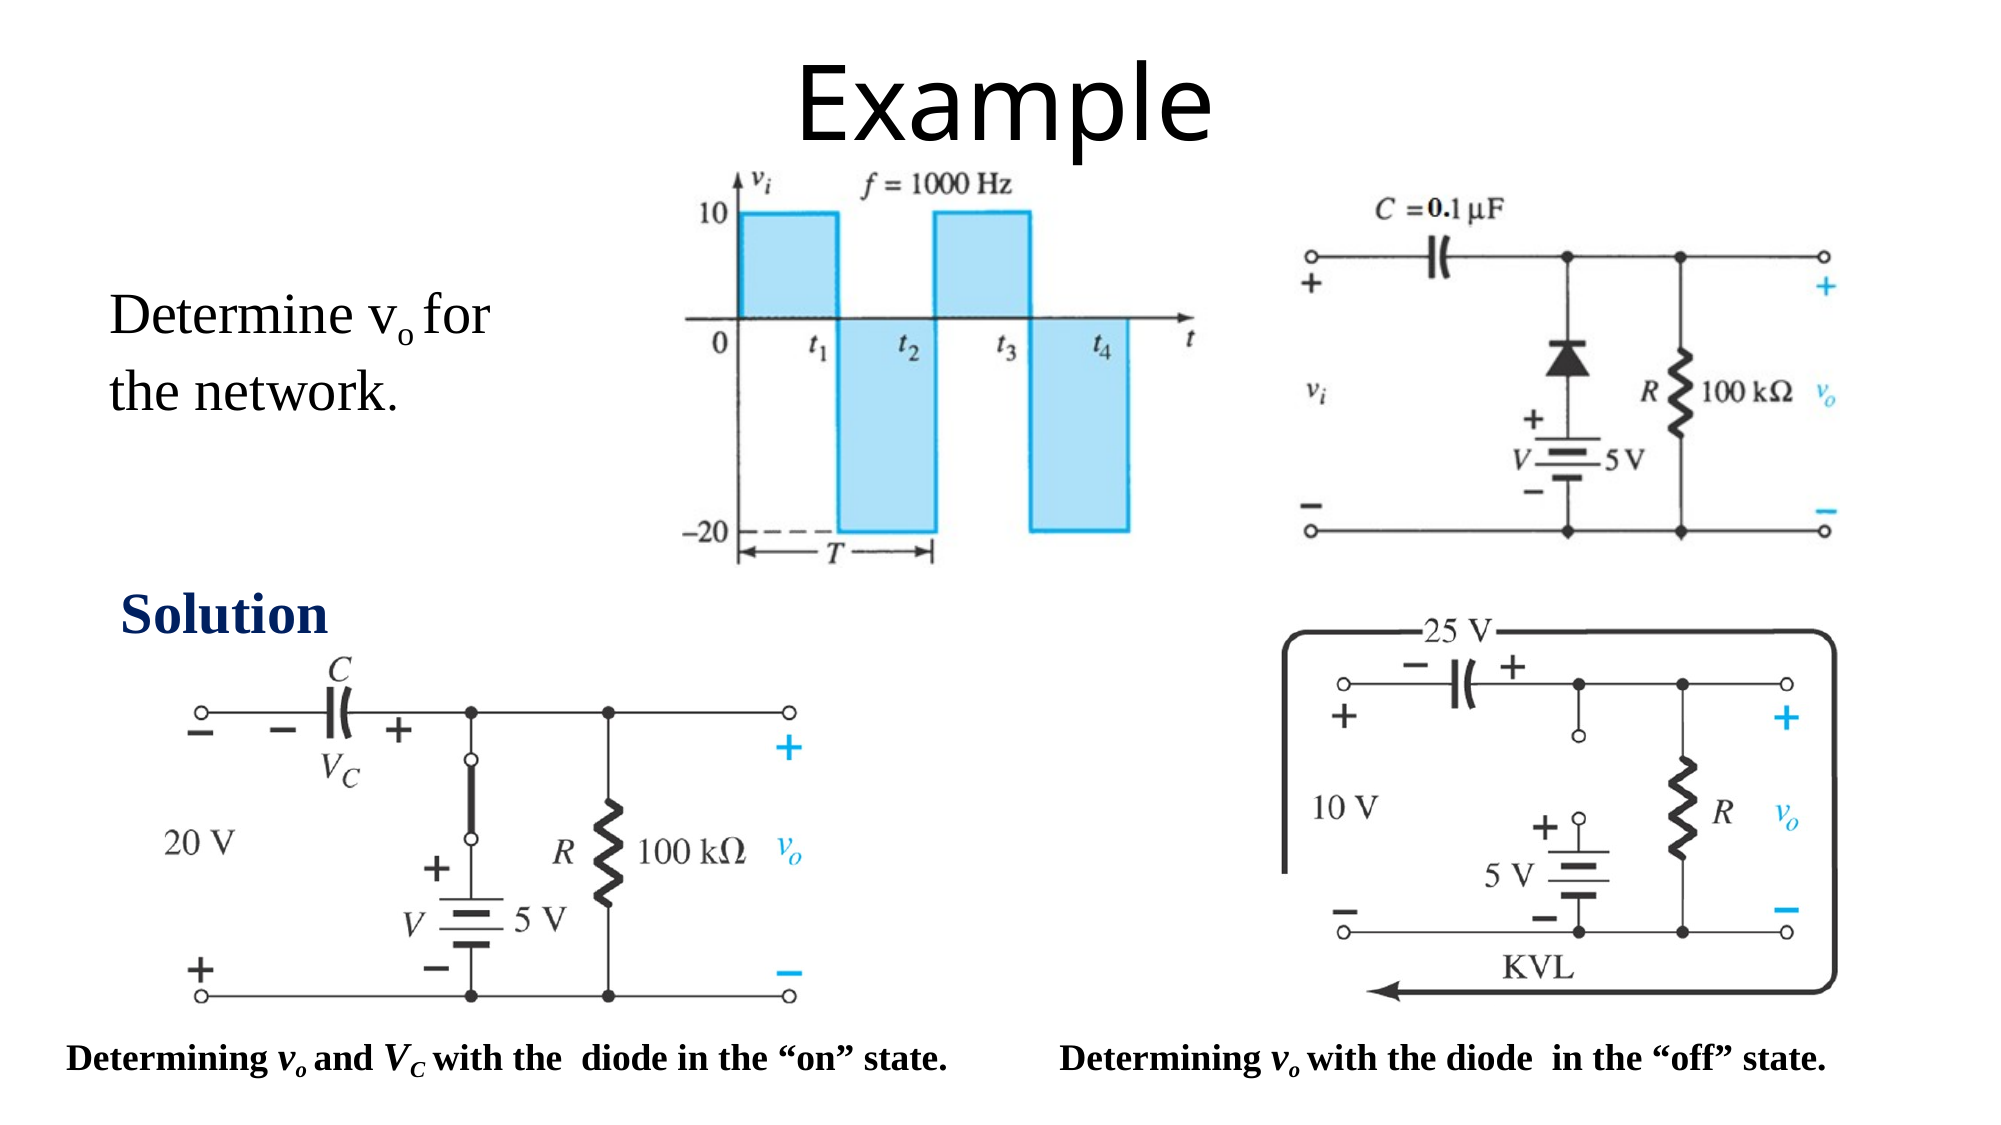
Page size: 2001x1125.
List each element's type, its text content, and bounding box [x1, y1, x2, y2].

text_box [162, 653, 805, 1006]
text_box Determining vo with the diode in the “off” state. [1038, 1029, 2000, 1090]
text_box [682, 170, 1840, 568]
text_box Determine vo for the network. [102, 273, 549, 422]
text_box Solution [103, 567, 344, 653]
title Example [102, 41, 1907, 171]
text_box Determining vo and VC with the diode in the “on” state. [45, 1029, 1038, 1090]
text_box [1281, 616, 1840, 1006]
